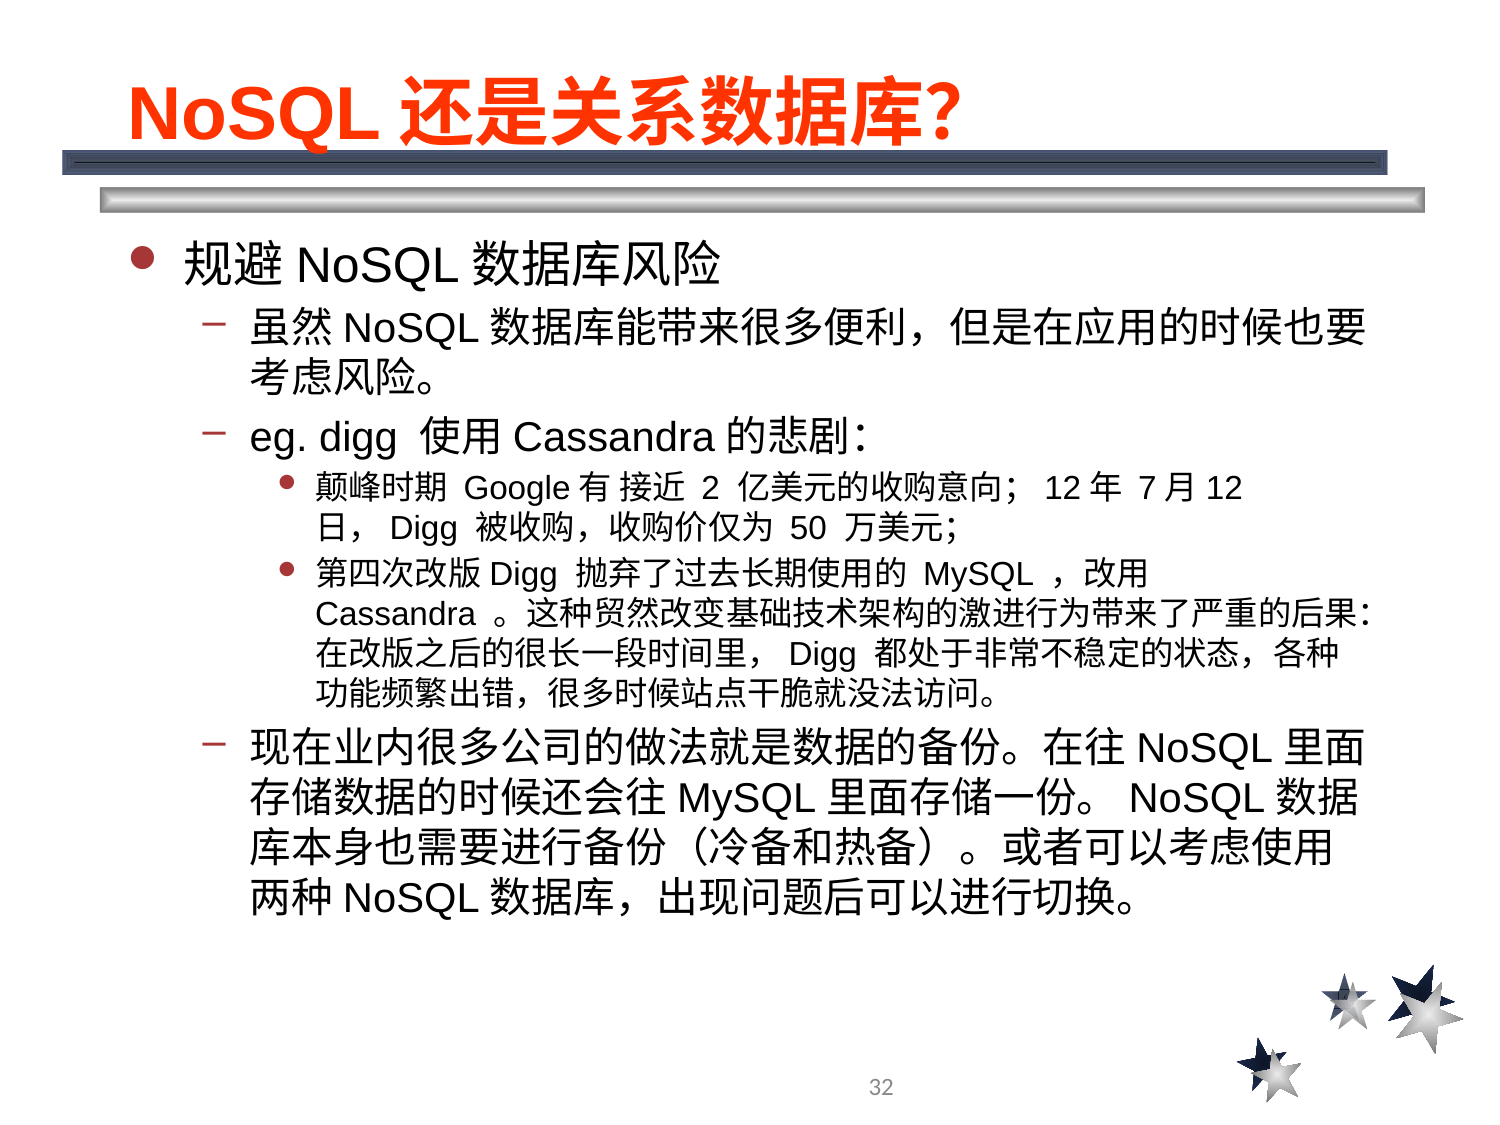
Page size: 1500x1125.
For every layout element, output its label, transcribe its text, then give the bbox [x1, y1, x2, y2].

slide_number 32 [574, 1061, 1189, 1114]
title NoSQL还是关系数据库？ [112, 24, 1388, 163]
list 规避NoSQL数据库风险 虽然NoSQL数据库能带来很多便利，但是在应用的时候也要考虑风险。 eg. digg 使用Cassandra的悲剧： 颠峰时期 Google有 接近 2 亿美元的收购意向；12年 7月12日，Digg 被收购，收购价仅为 50 万美元； 第四次改版Digg 抛弃了过去长期使用的 MySQL ，改用 Cassandra 。这种贸然改变基础技术架构的激进行为带来了严重的后果：在改版之后的很长一段时间里，Digg 都处于非常不稳定的状态，各种功能频繁出错，很多时候站点干脆就没法访问。 现在业内很多公司的做法就是数据的备份。在往NoSQL里面存储数据的时候还会往MySQL里面存储一份。NoSQL数据库本身也需要进行备份（冷备和热备）。或者可以考虑使用两种NoSQL数据库，出现问题后可以进行切换。 [112, 224, 1388, 1025]
